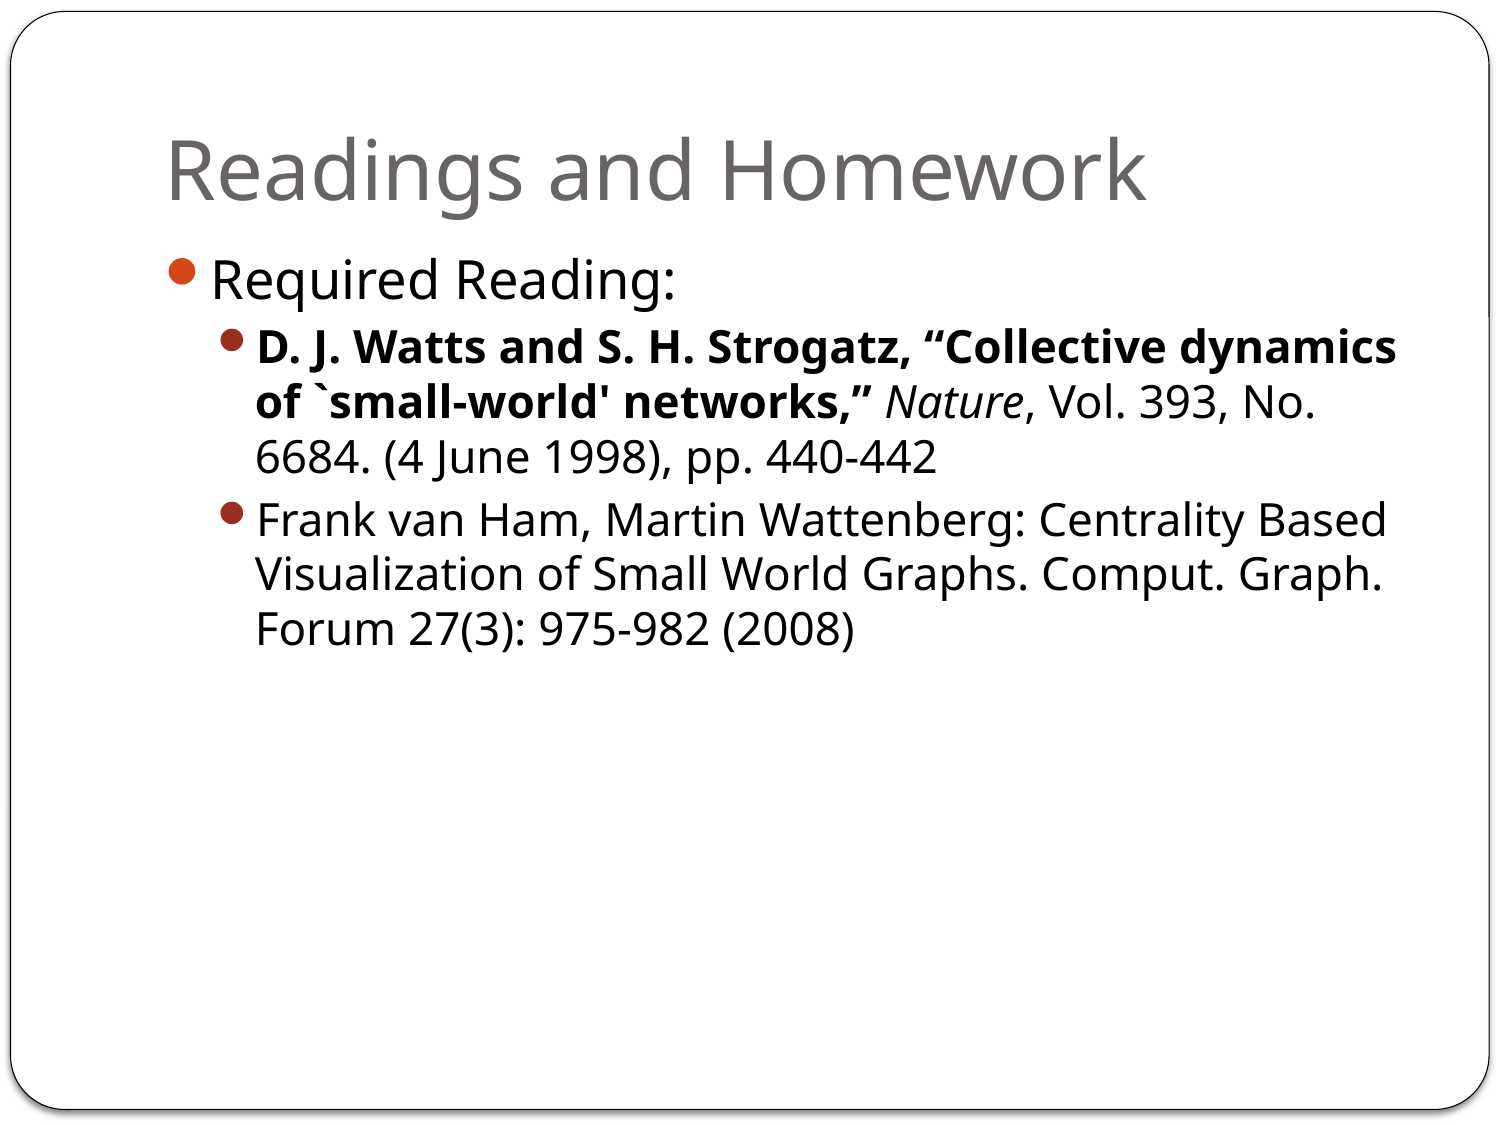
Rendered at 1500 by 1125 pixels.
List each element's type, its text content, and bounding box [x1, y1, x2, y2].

title Readings and Homework [150, 45, 1425, 233]
list Required Reading: D. J. Watts and S. H. Strogatz, “Collective dynamics of `small-world' networks,” Nature, Vol. 393, No. 6684. (4 June 1998), pp. 440-442 Frank van Ham, Martin Wattenberg: Centrality Based Visualization of Small World Graphs. Comput. Graph. Forum 27(3): 975-982 (2008) [150, 237, 1425, 988]
